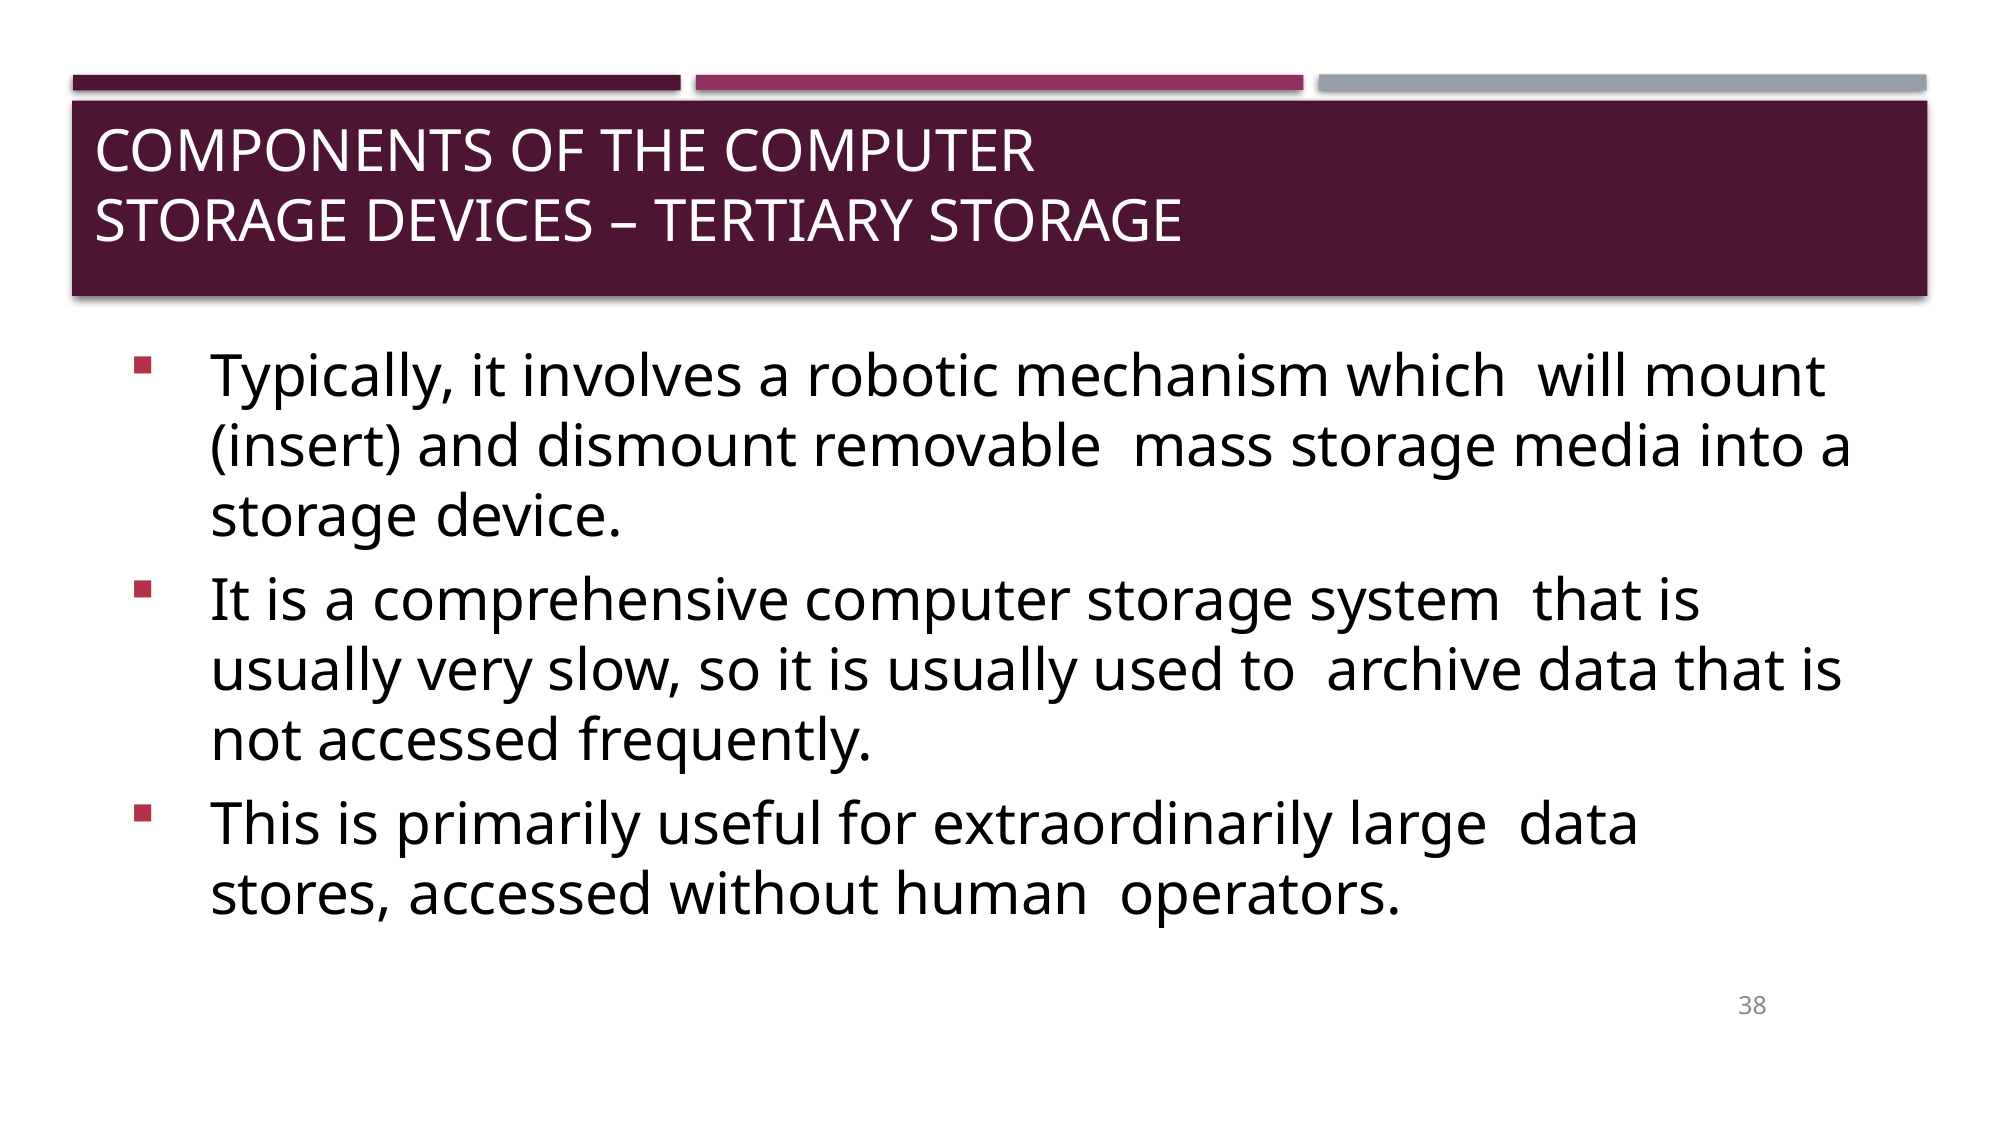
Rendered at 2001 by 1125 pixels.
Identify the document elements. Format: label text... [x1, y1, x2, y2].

text_box Typically, it involves a robotic mechanism which will mount (insert) and dismount removable mass storage media into a storage device. It is a comprehensive computer storage system that is usually very slow, so it is usually used to archive data that is not accessed frequently. This is primarily useful for extraordinarily large data stores, accessed without human operators. [127, 336, 1863, 926]
title Components of the Computer Storage Devices – Tertiary Storage [92, 62, 1902, 253]
slide_number 38 [1732, 680, 1905, 1125]
